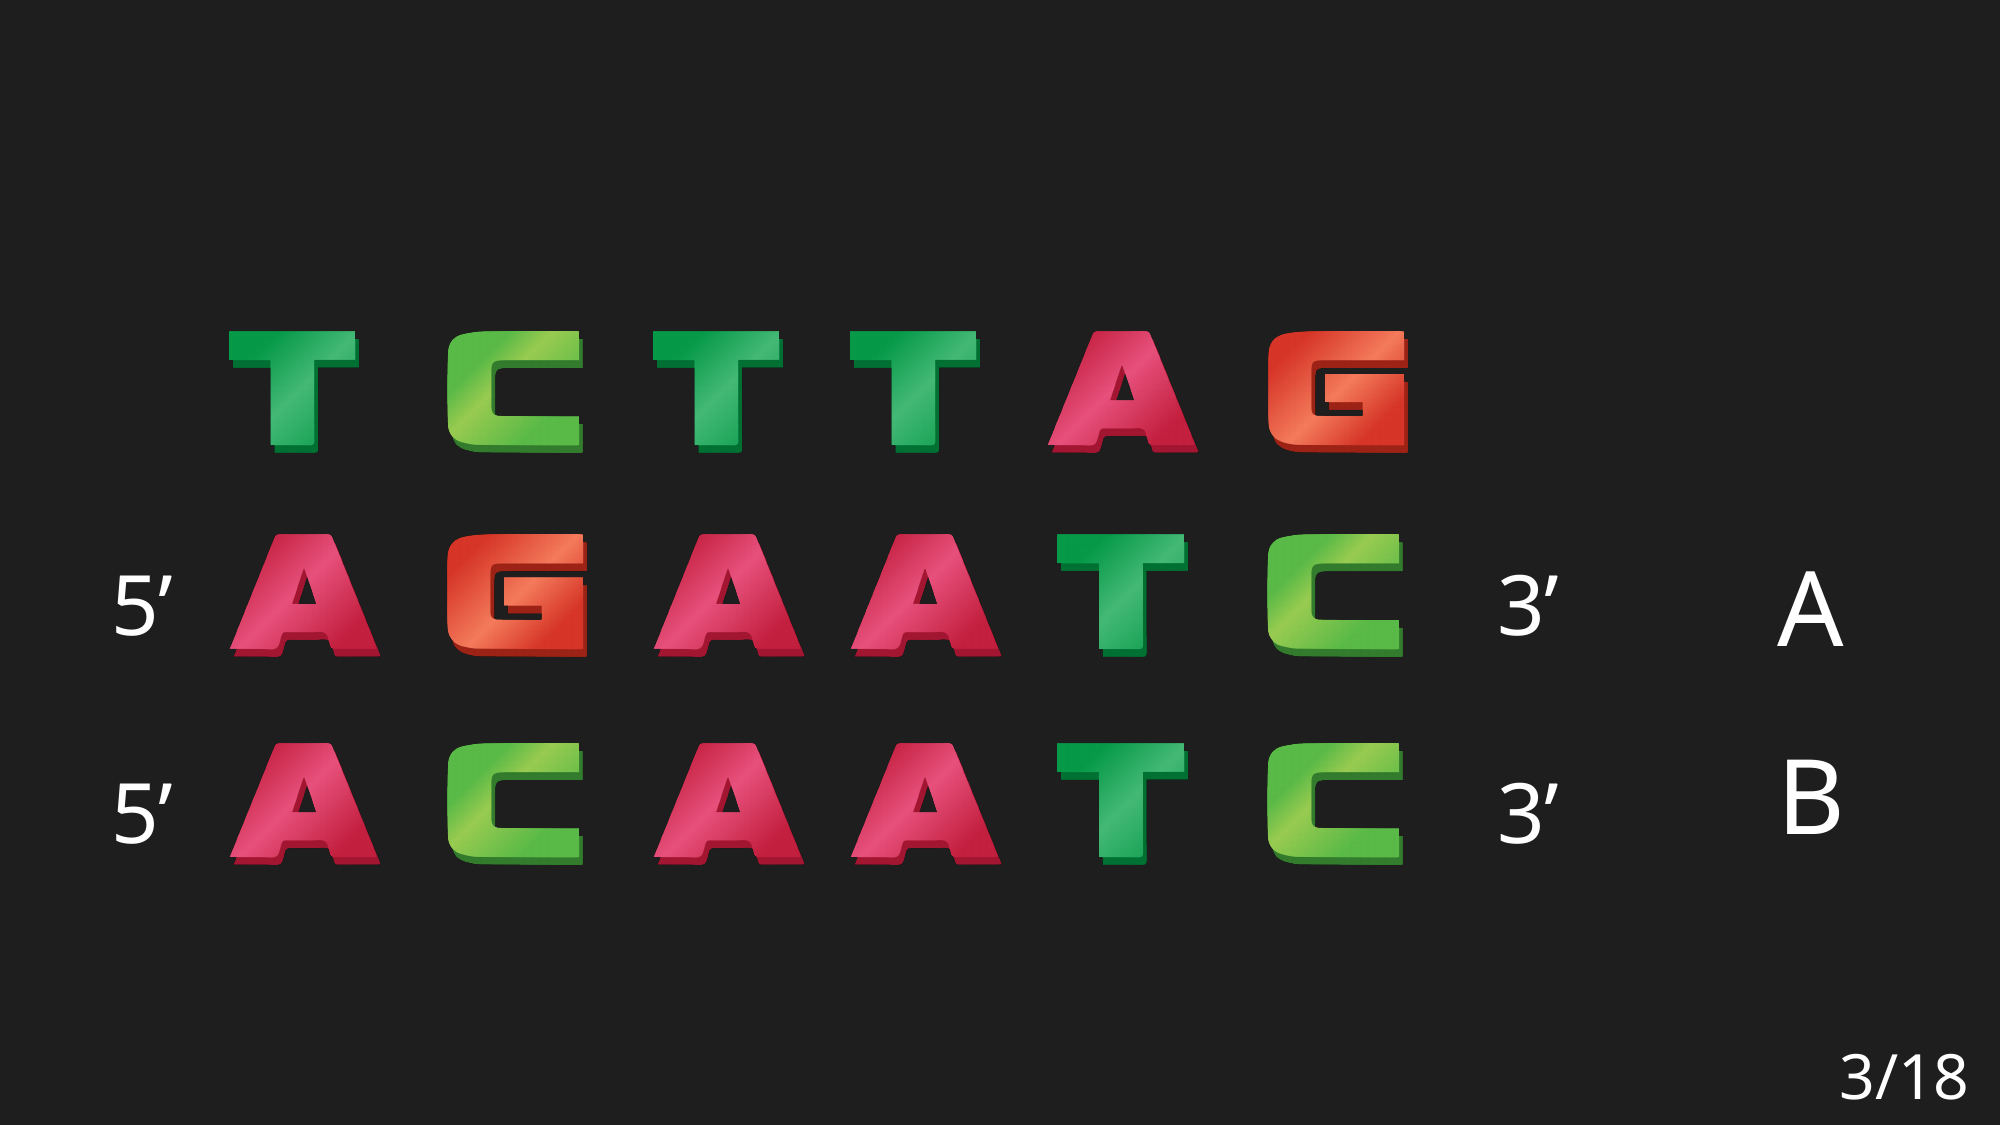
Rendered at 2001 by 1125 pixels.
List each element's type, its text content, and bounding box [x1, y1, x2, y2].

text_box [228, 331, 1409, 454]
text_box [1761, 534, 1898, 866]
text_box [95, 543, 1589, 661]
text_box 3/18 [1809, 1012, 2000, 1121]
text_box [95, 742, 1589, 870]
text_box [228, 534, 1403, 543]
